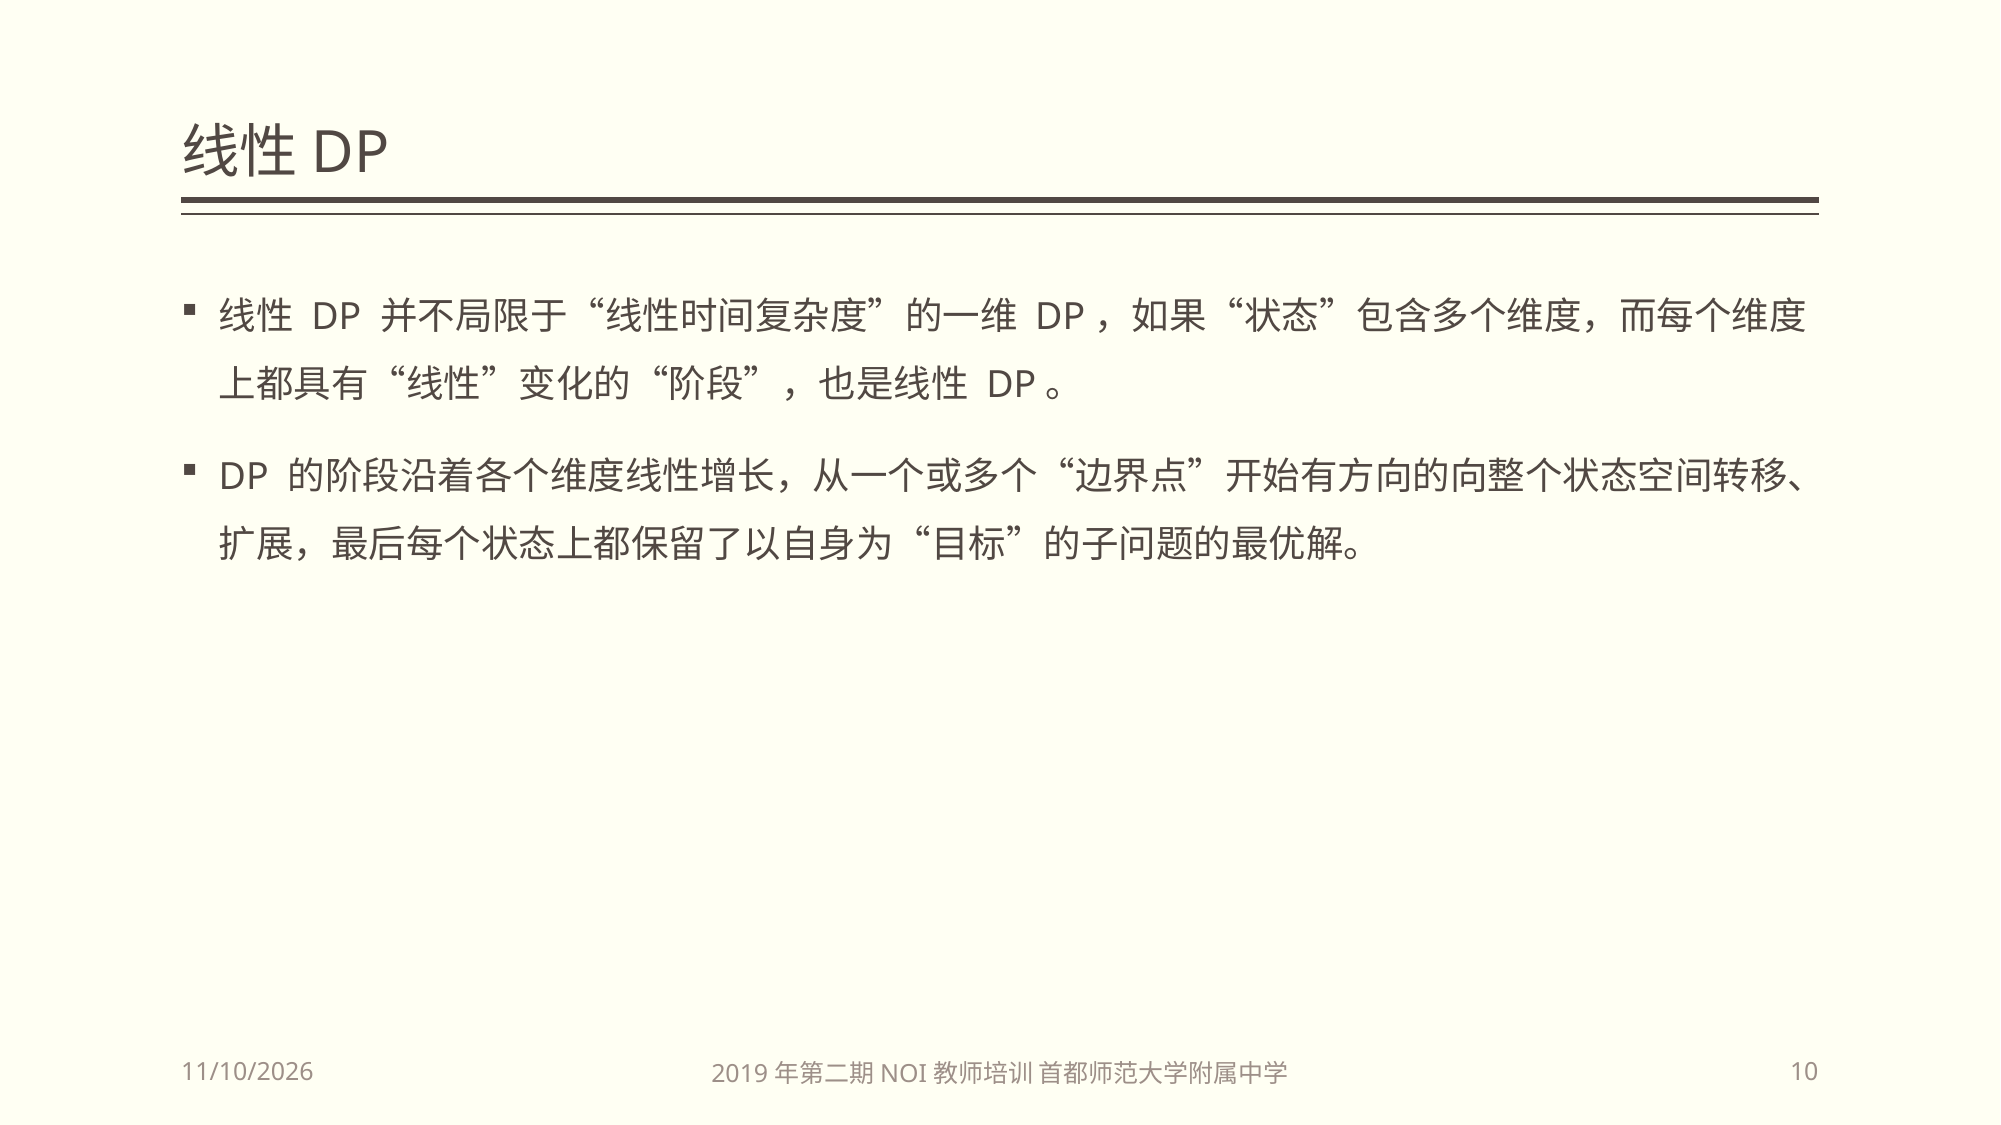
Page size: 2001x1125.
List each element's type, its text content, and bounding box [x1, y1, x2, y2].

slide_number 10 [1518, 1042, 1819, 1103]
footer 2019年第二期NOI教师培训 首都师范大学附属中学 [481, 1042, 1518, 1103]
list 线性 DP 并不局限于“线性时间复杂度”的一维 DP，如果“状态”包含多个维度，而每个维度上都具有“线性”变化的“阶段”，也是线性 DP。 DP 的阶段沿着各个维度线性增长，从一个或多个“边界点”开始有方向的向整个状态空间转移、扩展，最后每个状态上都保留了以自身为“目标”的子问题的最优解。 [181, 262, 1819, 1013]
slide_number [181, 1042, 481, 1103]
title 线性DP [181, 12, 1819, 193]
